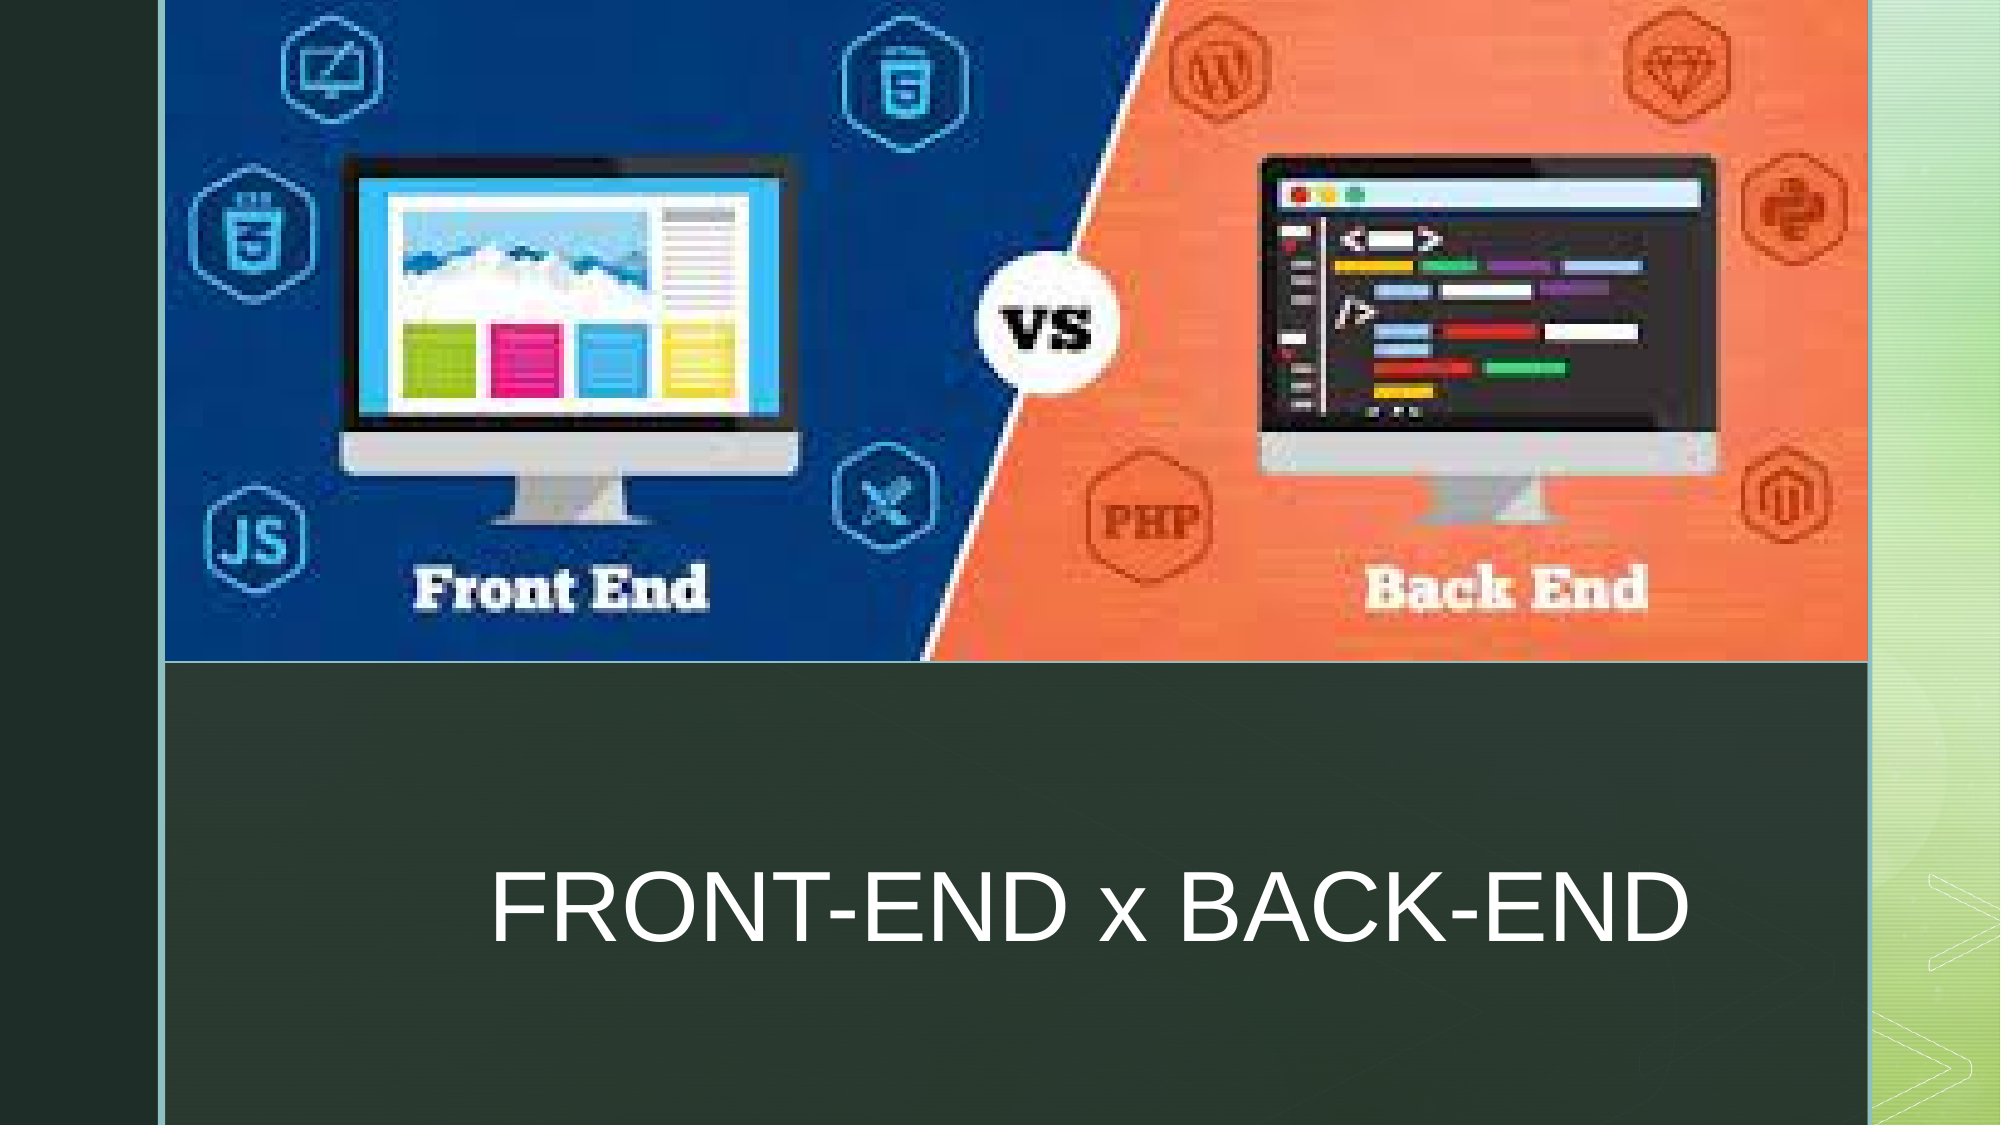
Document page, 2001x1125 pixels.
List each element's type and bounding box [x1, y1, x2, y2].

list [164, 0, 1868, 662]
picture [0, 0, 2001, 1125]
